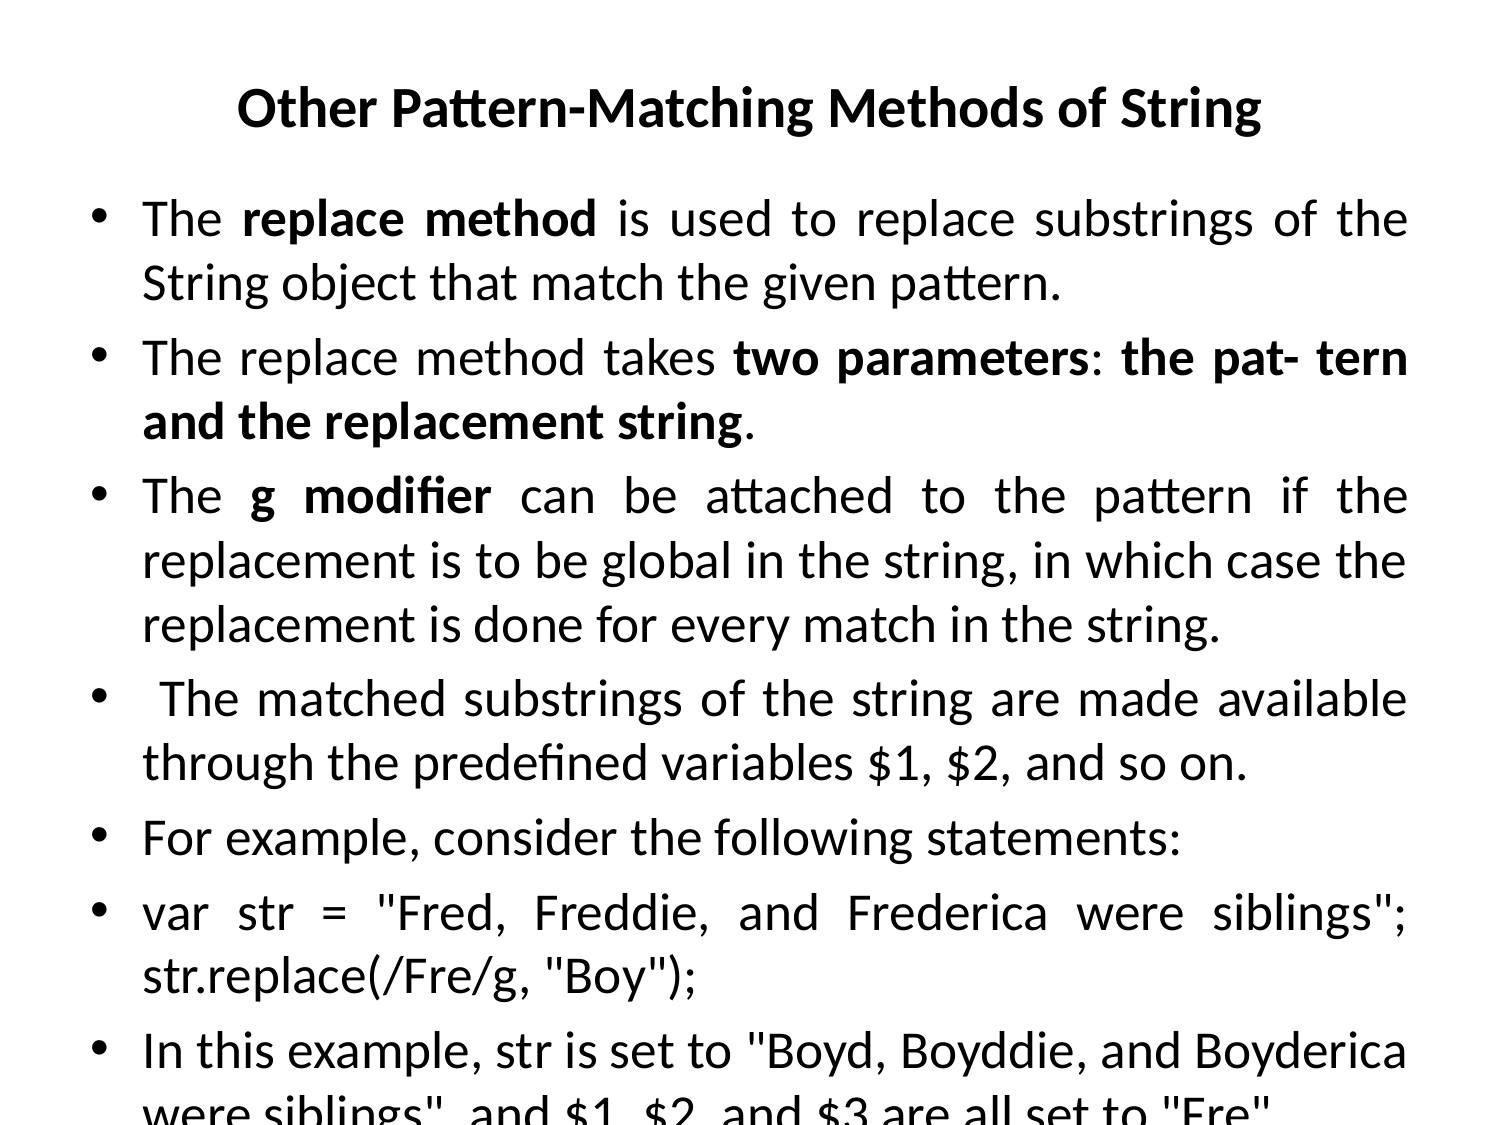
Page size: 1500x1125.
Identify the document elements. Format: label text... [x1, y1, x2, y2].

title Other Pattern-Matching Methods of String [75, 45, 1425, 175]
list The replace method is used to replace substrings of the String object that match the given pattern. The replace method takes two parameters: the pat- tern and the replacement string. The g modifier can be attached to the pattern if the replacement is to be global in the string, in which case the replacement is done for every match in the string. The matched substrings of the string are made available through the predefined variables $1, $2, and so on. For example, consider the following statements: var str = "Fred, Freddie, and Frederica were siblings"; str.replace(/Fre/g, "Boy"); In this example, str is set to "Boyd, Boyddie, and Boyderica were siblings", and $1, $2, and $3 are all set to "Fre". [75, 175, 1425, 1125]
